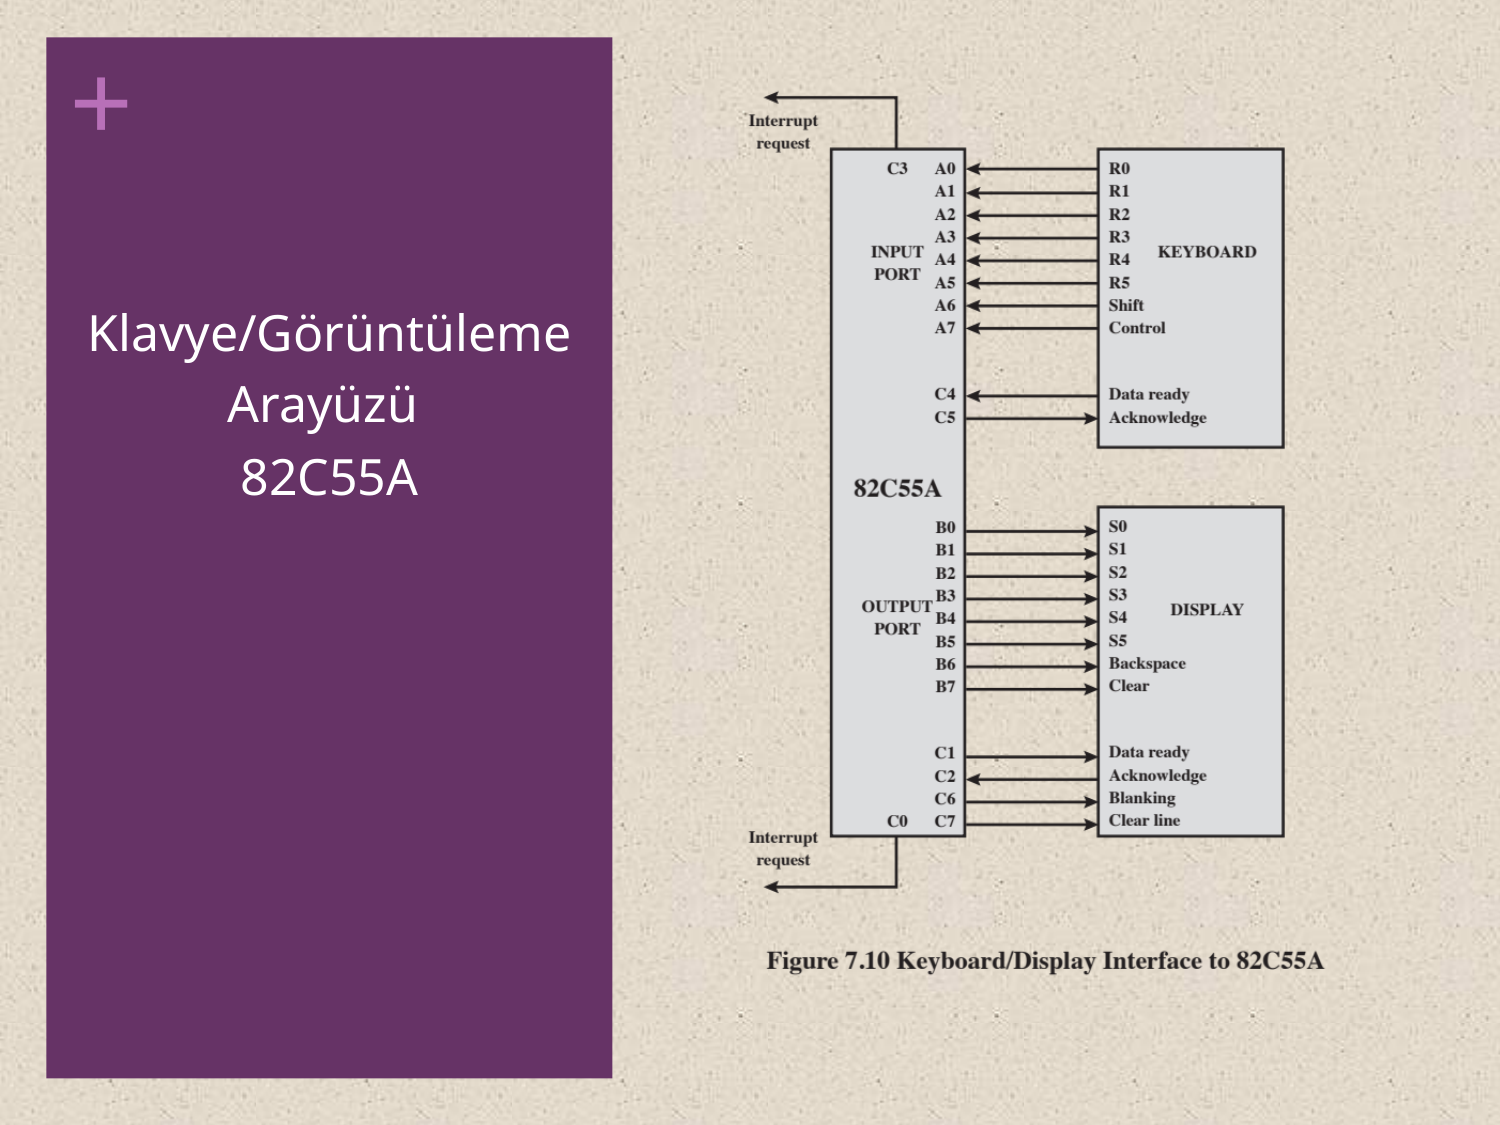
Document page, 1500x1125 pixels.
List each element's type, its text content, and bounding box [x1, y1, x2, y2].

title Klavye/Görüntüleme Arayüzü 82C55A [62, 112, 597, 513]
picture [0, 0, 1500, 1125]
